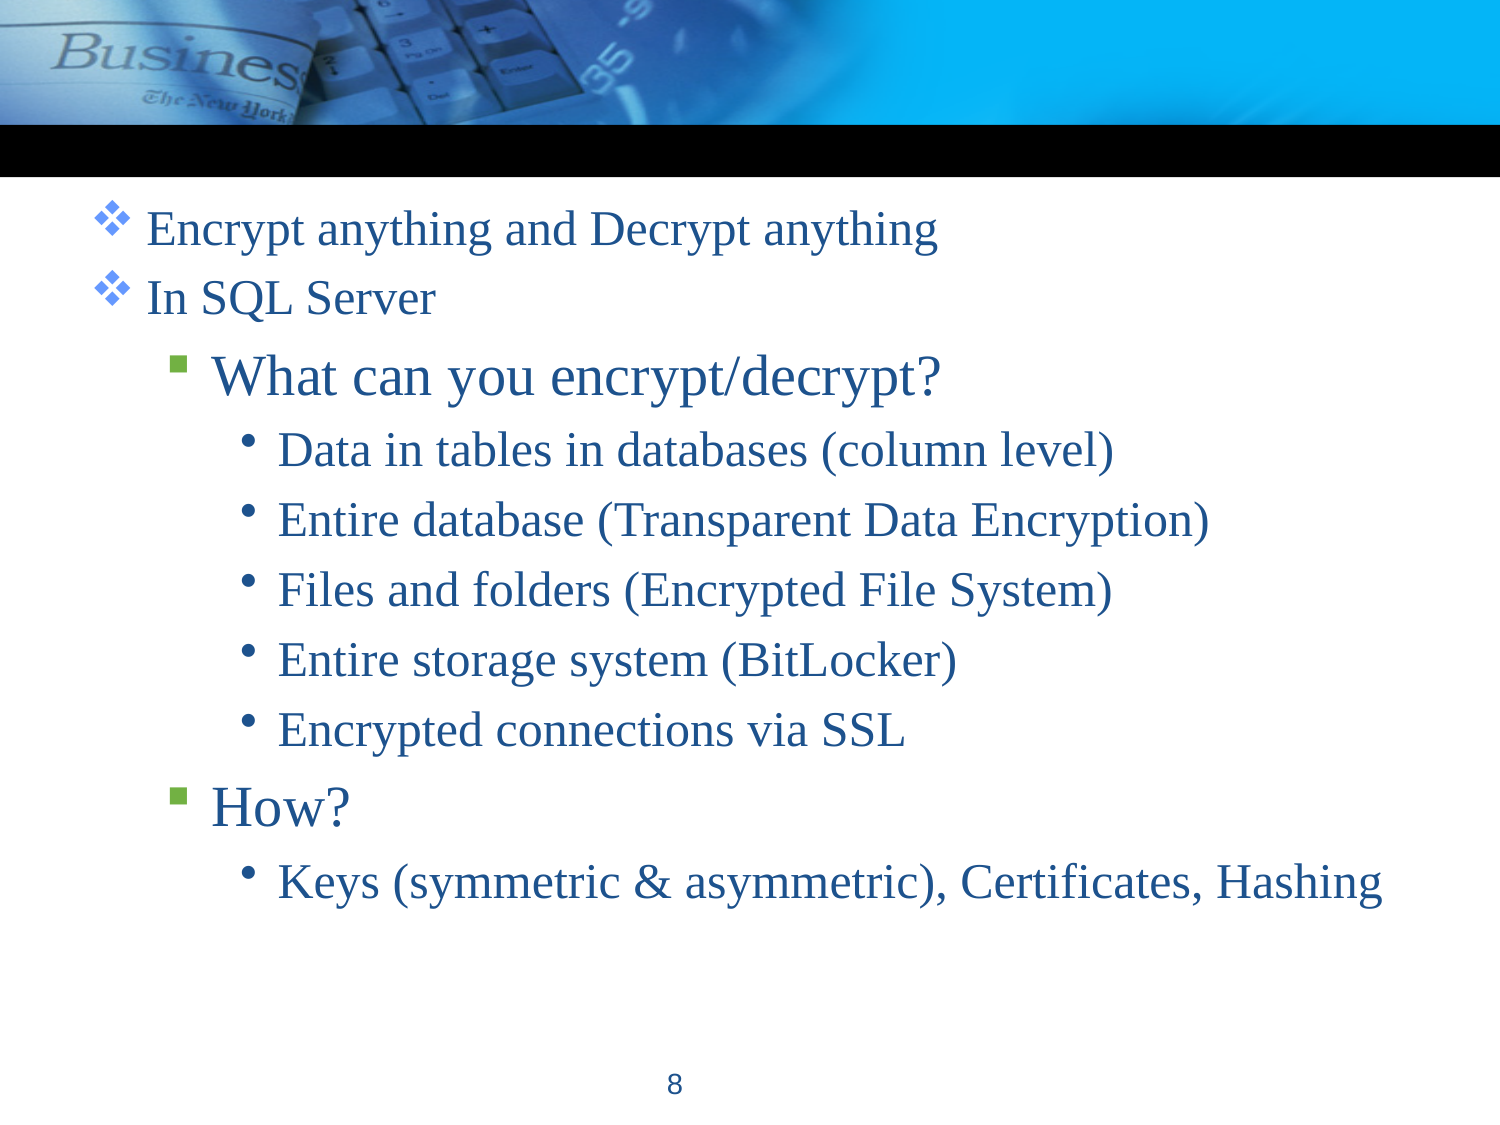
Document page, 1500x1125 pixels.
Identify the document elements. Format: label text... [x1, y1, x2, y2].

picture [0, 0, 843, 124]
list Encrypt anything and Decrypt anything In SQL Server What can you encrypt/decrypt? Data in tables in databases (column level) Entire database (Transparent Data Encryption) Files and folders (Encrypted File System) Entire storage system (BitLocker) Encrypted connections via SSL How? Keys (symmetric & asymmetric), Certificates, Hashing [75, 187, 1425, 1050]
slide_number 8 [500, 1057, 850, 1111]
